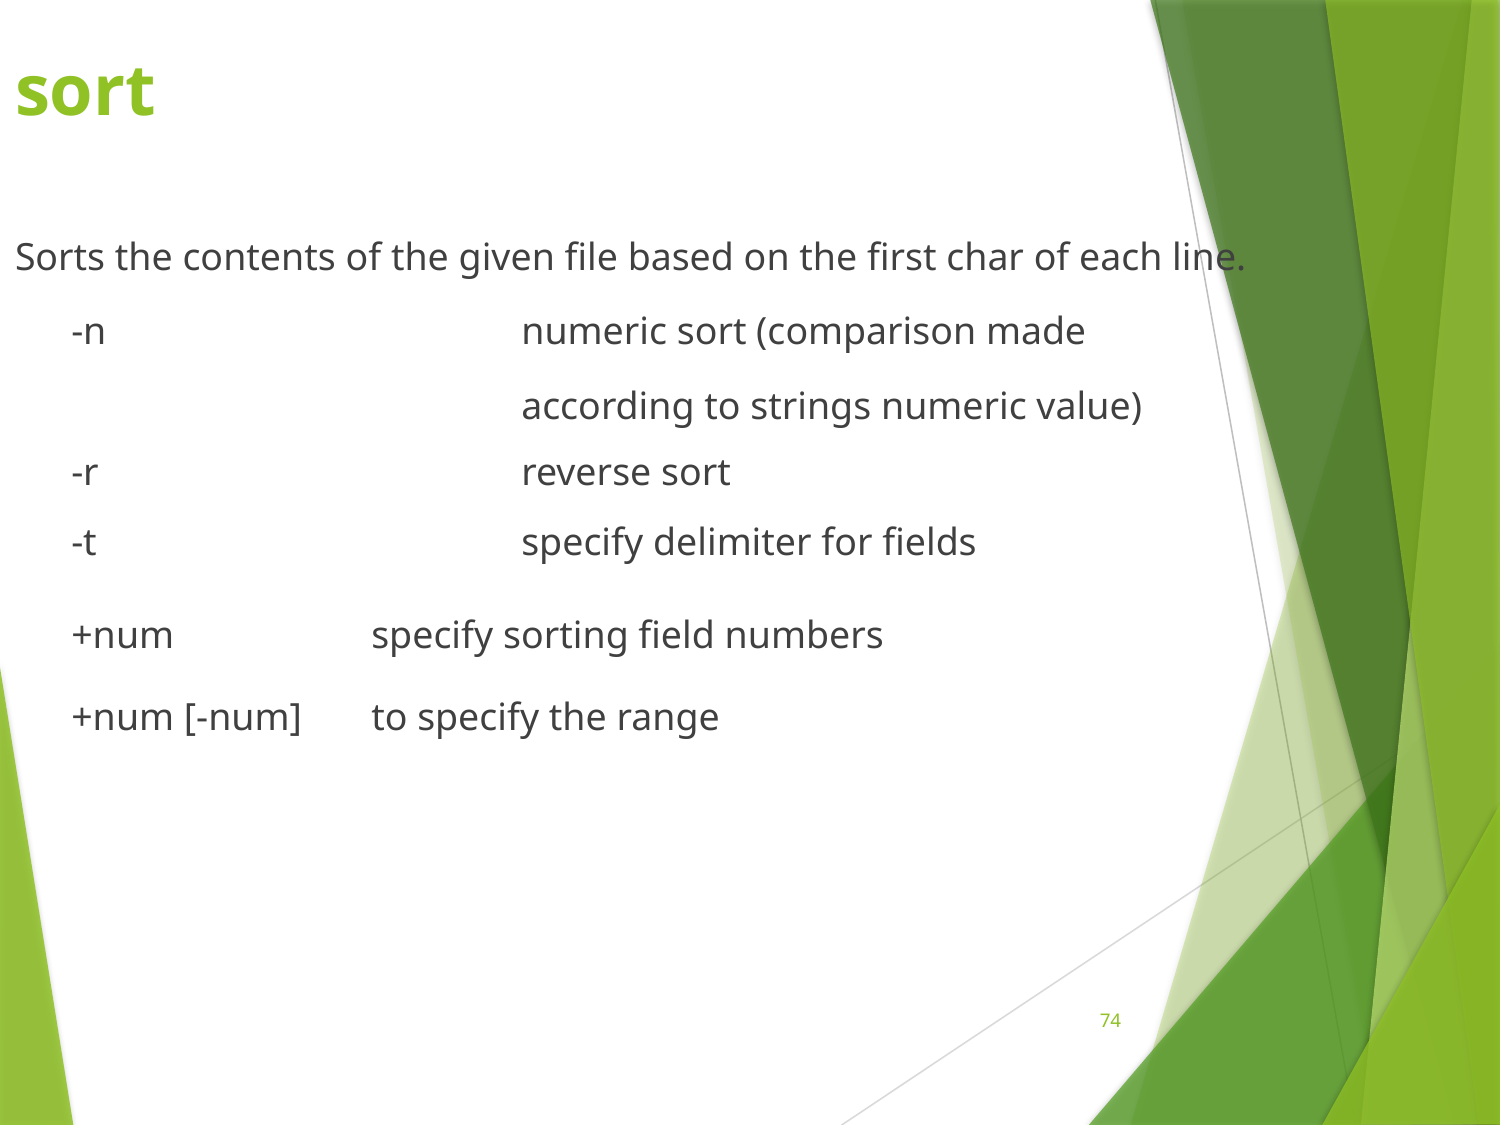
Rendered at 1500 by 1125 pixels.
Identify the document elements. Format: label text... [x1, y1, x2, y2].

text_box [87, 49, 1400, 188]
slide_number [886, 991, 999, 1051]
list Sorts the contents of the given file based on the first char of each line. -n numeric sort (comparison made according to strings numeric value) -r reverse sort -t specify delimiter for fields +num specify sorting field numbers +num [-num] to specify the range [0, 224, 1313, 963]
title sort [0, 37, 1275, 138]
slide_number 74 [1057, 991, 1142, 1051]
